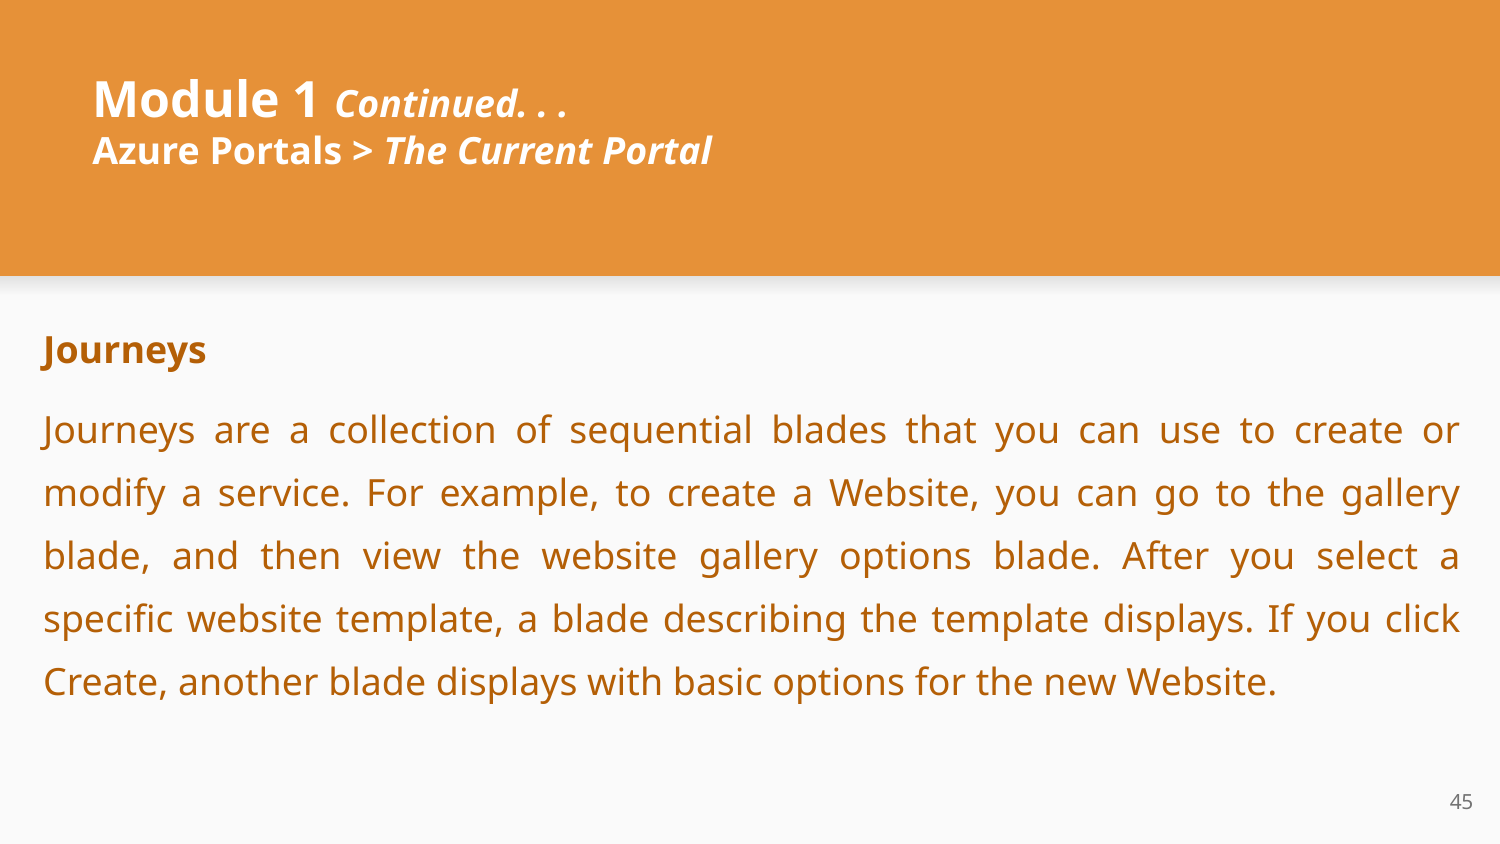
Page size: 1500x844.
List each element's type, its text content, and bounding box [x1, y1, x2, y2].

title Module 1 Continued. . . Azure Portals > The Current Portal [77, 20, 1427, 248]
slide_number ‹#› [1398, 770, 1489, 835]
text_box Journeys Journeys are a collection of sequential blades that you can use to create or modify a service. For example, to create a Website, you can go to the gallery blade, and then view the website gallery options blade. After you select a specific website template, a blade describing the template displays. If you click Create, another blade displays with basic options for the new Website. [28, 293, 1477, 819]
